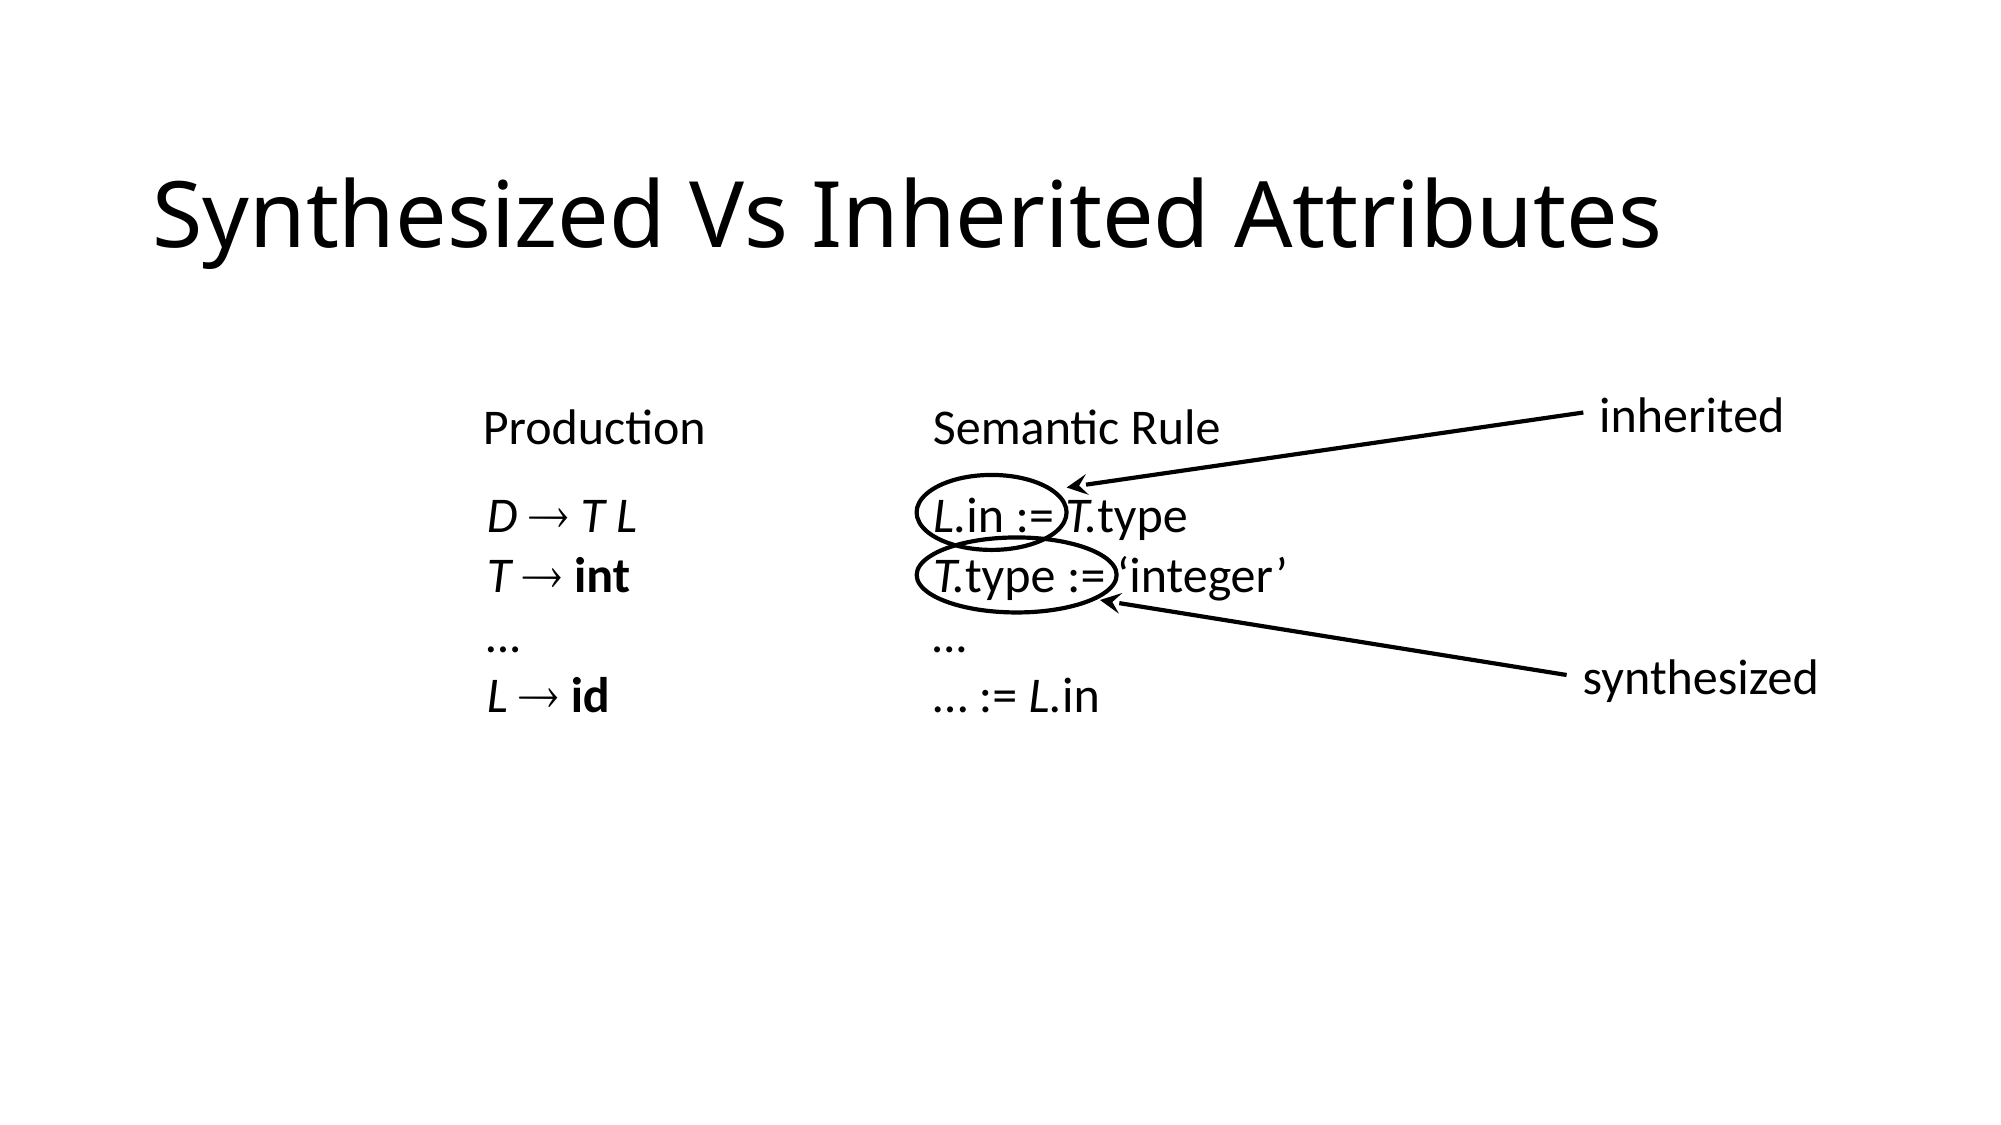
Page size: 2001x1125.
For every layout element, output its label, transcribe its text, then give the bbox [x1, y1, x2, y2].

text_box D  T L T  int … L  id [472, 474, 653, 730]
text_box L.in := T.type T.type := ‘integer’ … … := L.in [918, 474, 1304, 730]
text_box [1099, 593, 1122, 614]
text_box [916, 474, 1067, 545]
title Synthesized Vs Inherited Attributes [137, 59, 1863, 278]
text_box [916, 537, 1117, 613]
text_box Production [468, 387, 721, 463]
text_box [1066, 474, 1089, 495]
text_box Semantic Rule [918, 387, 1236, 463]
text_box inherited [1584, 374, 1800, 450]
text_box synthesized [1567, 637, 1834, 713]
